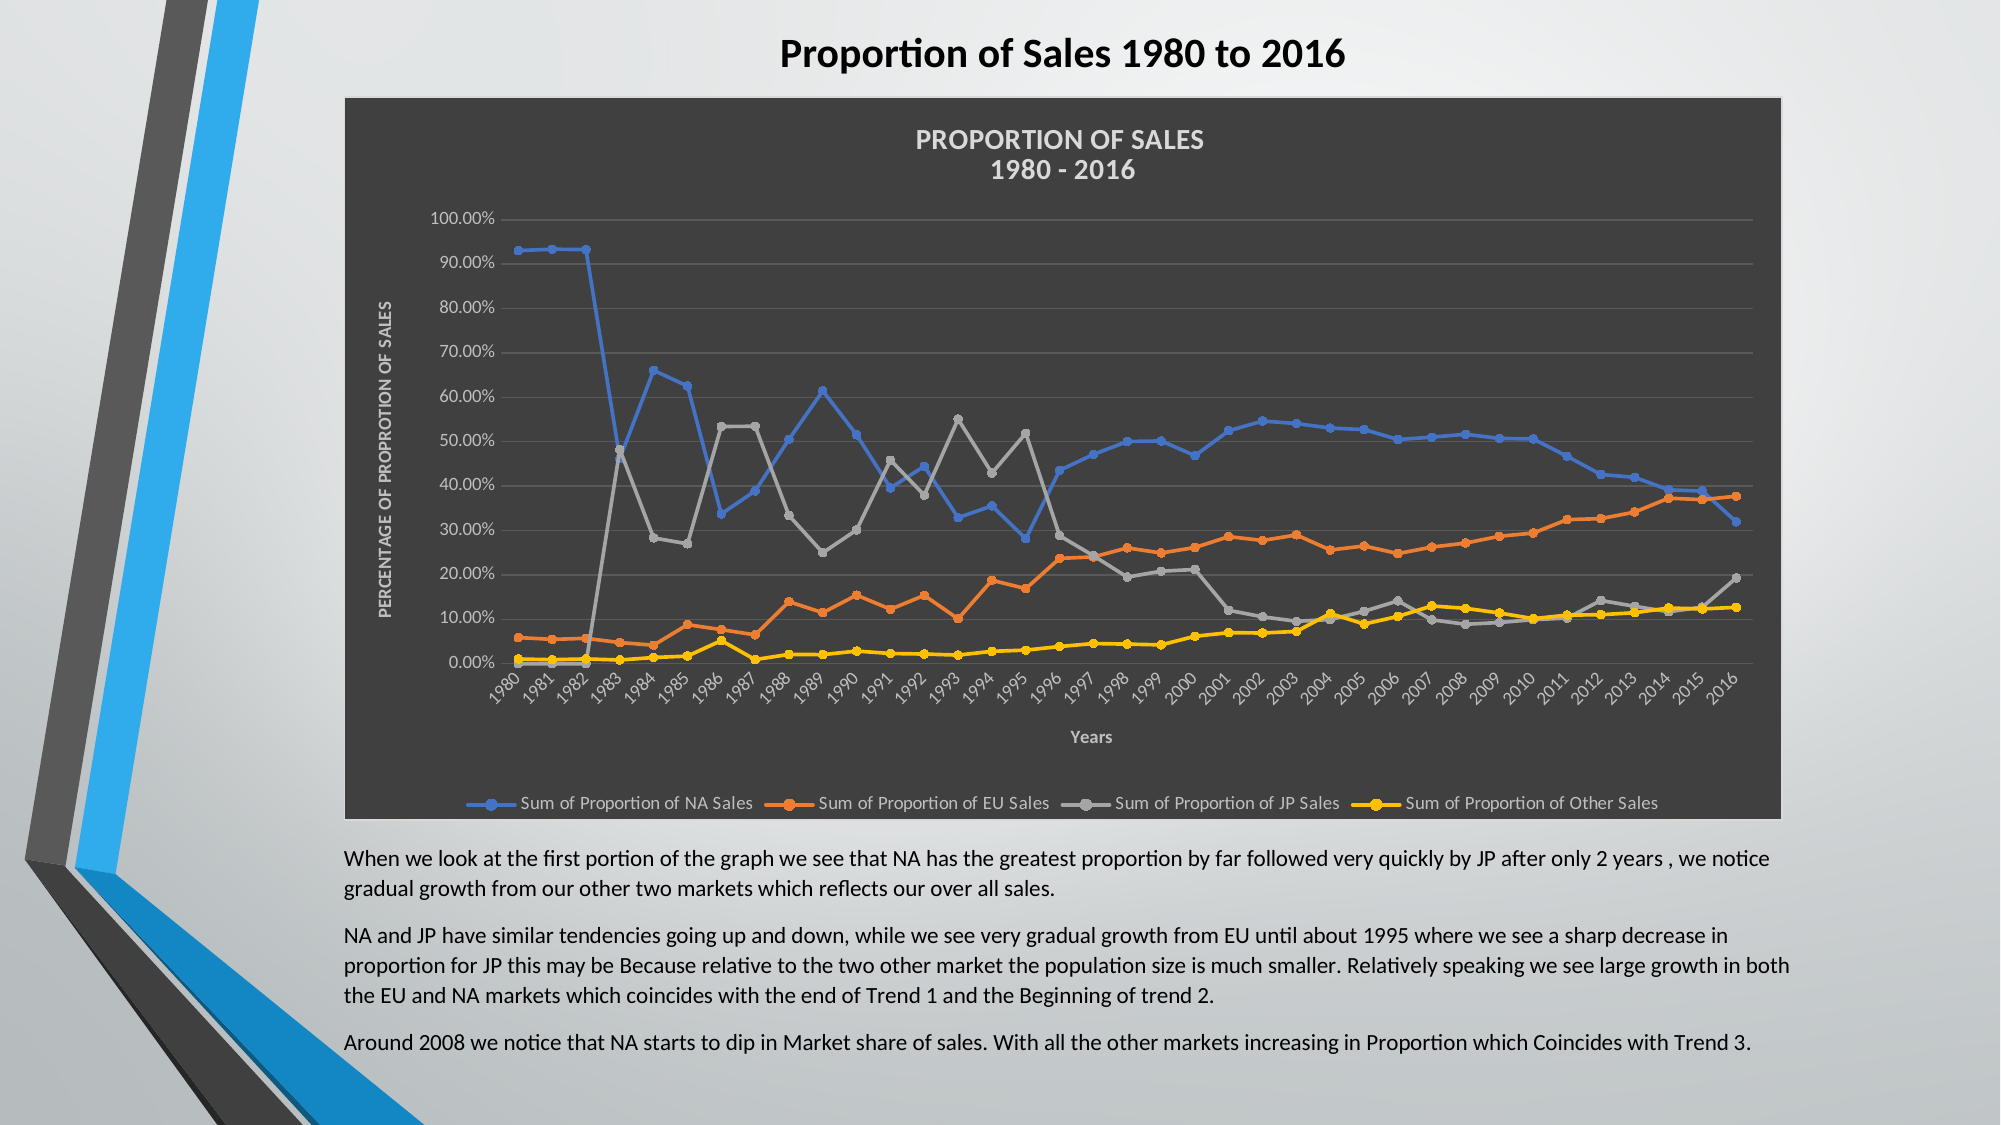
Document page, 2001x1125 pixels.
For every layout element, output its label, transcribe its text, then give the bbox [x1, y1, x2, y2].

title Proportion of Sales 1980 to 2016 [241, 25, 1885, 73]
chart [343, 95, 1783, 822]
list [343, 844, 1801, 1076]
